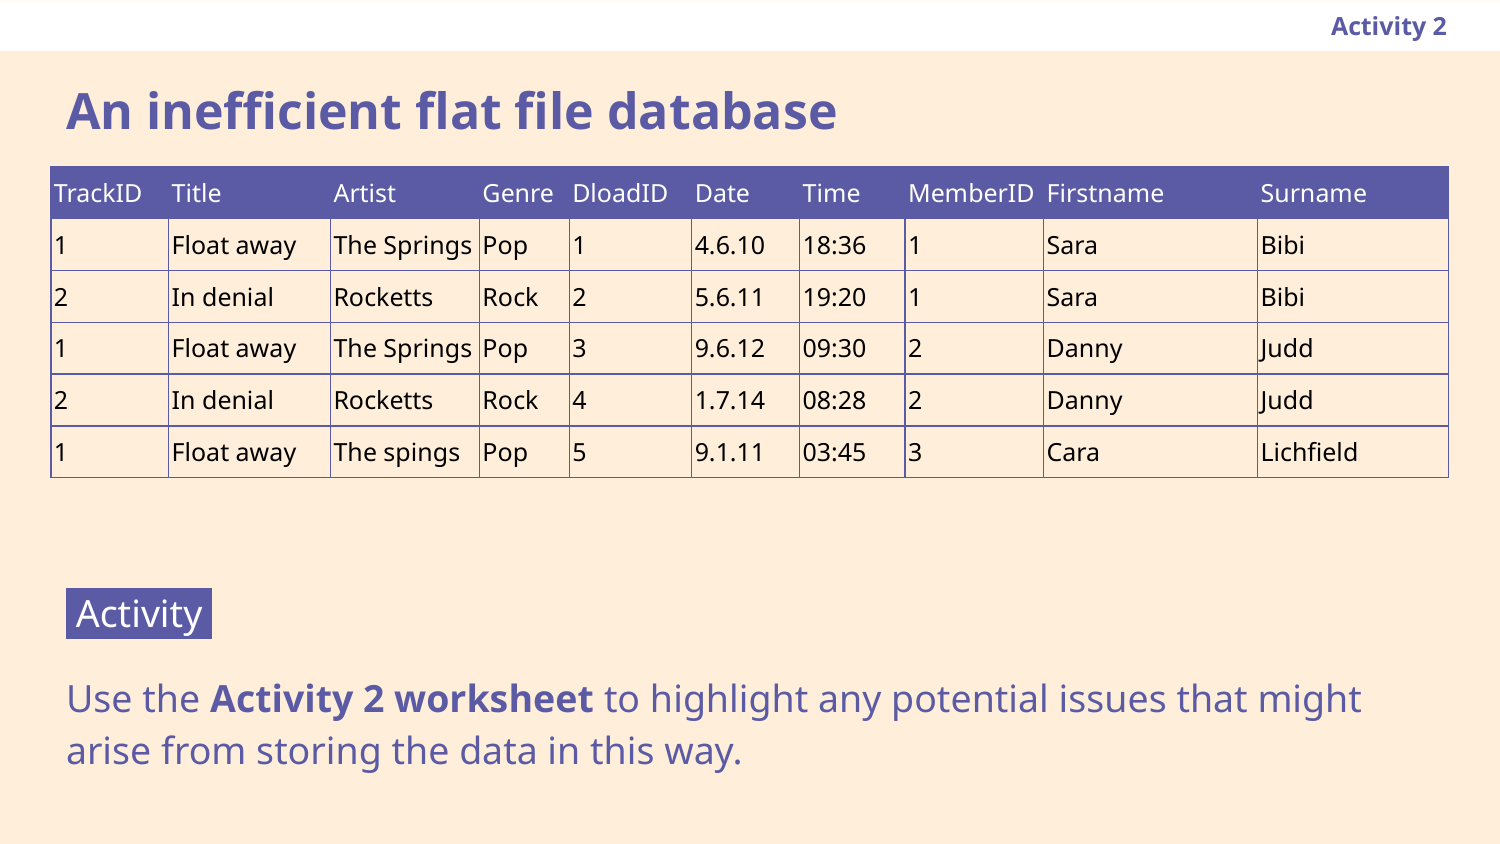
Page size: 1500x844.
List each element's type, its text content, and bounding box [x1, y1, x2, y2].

table_cell Rock [480, 271, 569, 322]
table_cell Bibi [1258, 271, 1448, 322]
table_cell 19:20 [800, 271, 904, 322]
table_header MemberID [906, 168, 1043, 218]
table_cell 1 [570, 219, 691, 270]
subtitle Activity 2 [862, 0, 1448, 52]
table_cell In denial [169, 375, 330, 425]
table_cell 1 [906, 219, 1043, 270]
table_cell 18:36 [800, 219, 904, 270]
title An inefficient flat file database [51, 52, 1449, 166]
table_cell 9.6.12 [692, 323, 799, 373]
table_cell Lichfield [1258, 427, 1448, 477]
table_cell Pop [480, 323, 569, 373]
table_header DloadID [570, 168, 691, 218]
table_cell Danny [1044, 375, 1257, 425]
table_cell Danny [1044, 323, 1257, 373]
table_cell 1.7.14 [692, 375, 799, 425]
table_cell Rock [480, 375, 569, 425]
table_cell The Springs [331, 323, 479, 373]
table_cell 2 [570, 271, 691, 322]
table_cell 3 [570, 323, 691, 373]
table_cell 9.1.11 [692, 427, 799, 477]
table_cell 03:45 [800, 427, 904, 477]
table_header Title [169, 168, 330, 218]
table_cell 2 [906, 323, 1043, 373]
table_header Time [800, 168, 904, 218]
table_cell 4 [570, 375, 691, 425]
table_cell Judd [1258, 375, 1448, 425]
table_header Firstname [1044, 168, 1257, 218]
table_header Surname [1258, 168, 1448, 218]
table_cell Pop [480, 219, 569, 270]
table_cell 5 [570, 427, 691, 477]
table_cell 2 [52, 375, 168, 425]
table_cell Float away [169, 323, 330, 373]
table_cell Float away [169, 427, 330, 477]
table_cell 2 [906, 375, 1043, 425]
table_cell Judd [1258, 323, 1448, 373]
table_header TrackID [52, 168, 168, 218]
table_cell Cara [1044, 427, 1257, 477]
table_cell 1 [52, 219, 168, 270]
table_cell Bibi [1258, 219, 1448, 270]
table_cell 1 [52, 323, 168, 373]
table_cell 5.6.11 [692, 271, 799, 322]
table_cell Rocketts [331, 271, 479, 322]
table_cell Sara [1044, 219, 1257, 270]
table_header Date [692, 168, 799, 218]
table_header Artist [331, 168, 479, 218]
table_cell The Springs [331, 219, 479, 270]
table_cell Sara [1044, 271, 1257, 322]
table_cell 1 [906, 271, 1043, 322]
table_cell 09:30 [800, 323, 904, 373]
table_cell 1 [52, 427, 168, 477]
table_cell 3 [906, 427, 1043, 477]
table_header Genre [480, 168, 569, 218]
table_cell 2 [52, 271, 168, 322]
table_cell Pop [480, 427, 569, 477]
table_cell 4.6.10 [692, 219, 799, 270]
list Activity . Use the Activity 2 worksheet to highlight any potential issues that might arise from storing the data in this way. [51, 568, 1449, 790]
table_cell Rocketts [331, 375, 479, 425]
table_cell 08:28 [800, 375, 904, 425]
table_cell The spings [331, 427, 479, 477]
table_cell In denial [169, 271, 330, 322]
table_cell Float away [169, 219, 330, 270]
